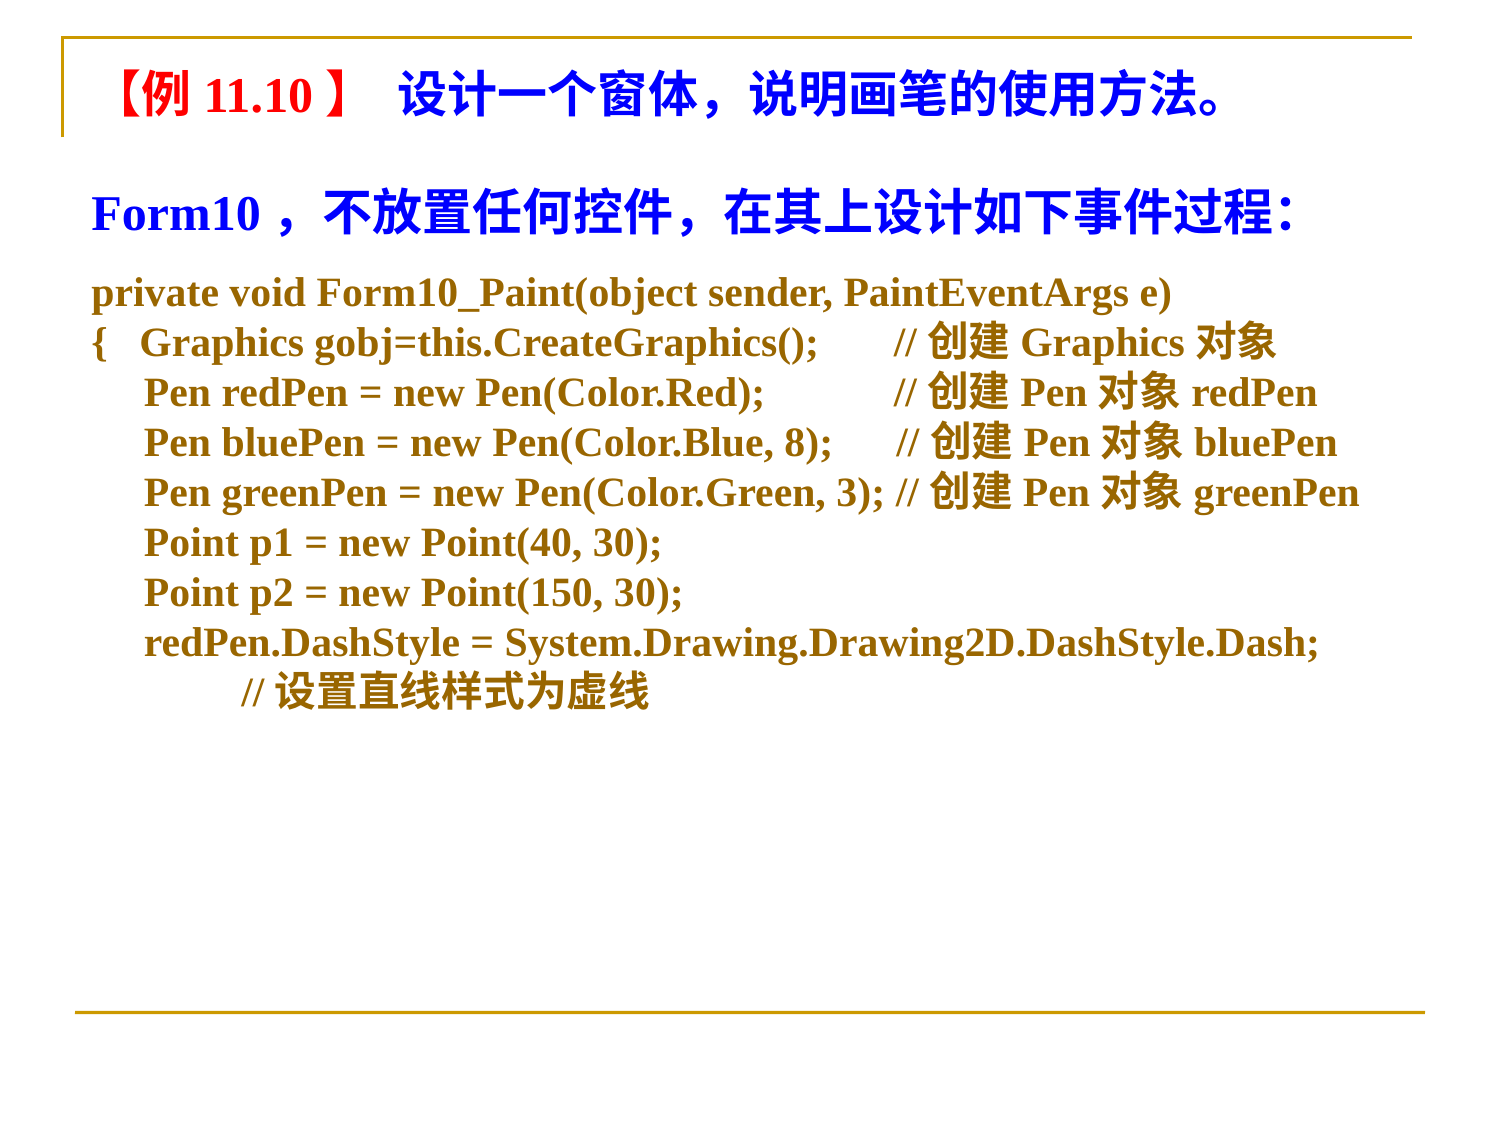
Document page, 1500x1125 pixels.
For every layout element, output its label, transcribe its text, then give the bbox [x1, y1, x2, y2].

text_box Form10，不放置任何控件，在其上设计如下事件过程： private void Form10_Paint(object sender, PaintEventArgs e) { Graphics gobj=this.CreateGraphics(); //创建Graphics对象 Pen redPen = new Pen(Color.Red); //创建Pen对象redPen Pen bluePen = new Pen(Color.Blue, 8); //创建Pen对象bluePen Pen greenPen = new Pen(Color.Green, 3); //创建Pen对象greenPen Point p1 = new Point(40, 30); Point p2 = new Point(150, 30); redPen.DashStyle = System.Drawing.Drawing2D.DashStyle.Dash; //设置直线样式为虚线 [76, 172, 1412, 723]
text_box 【例11.10】 设计一个窗体，说明画笔的使用方法。 [76, 54, 1400, 130]
